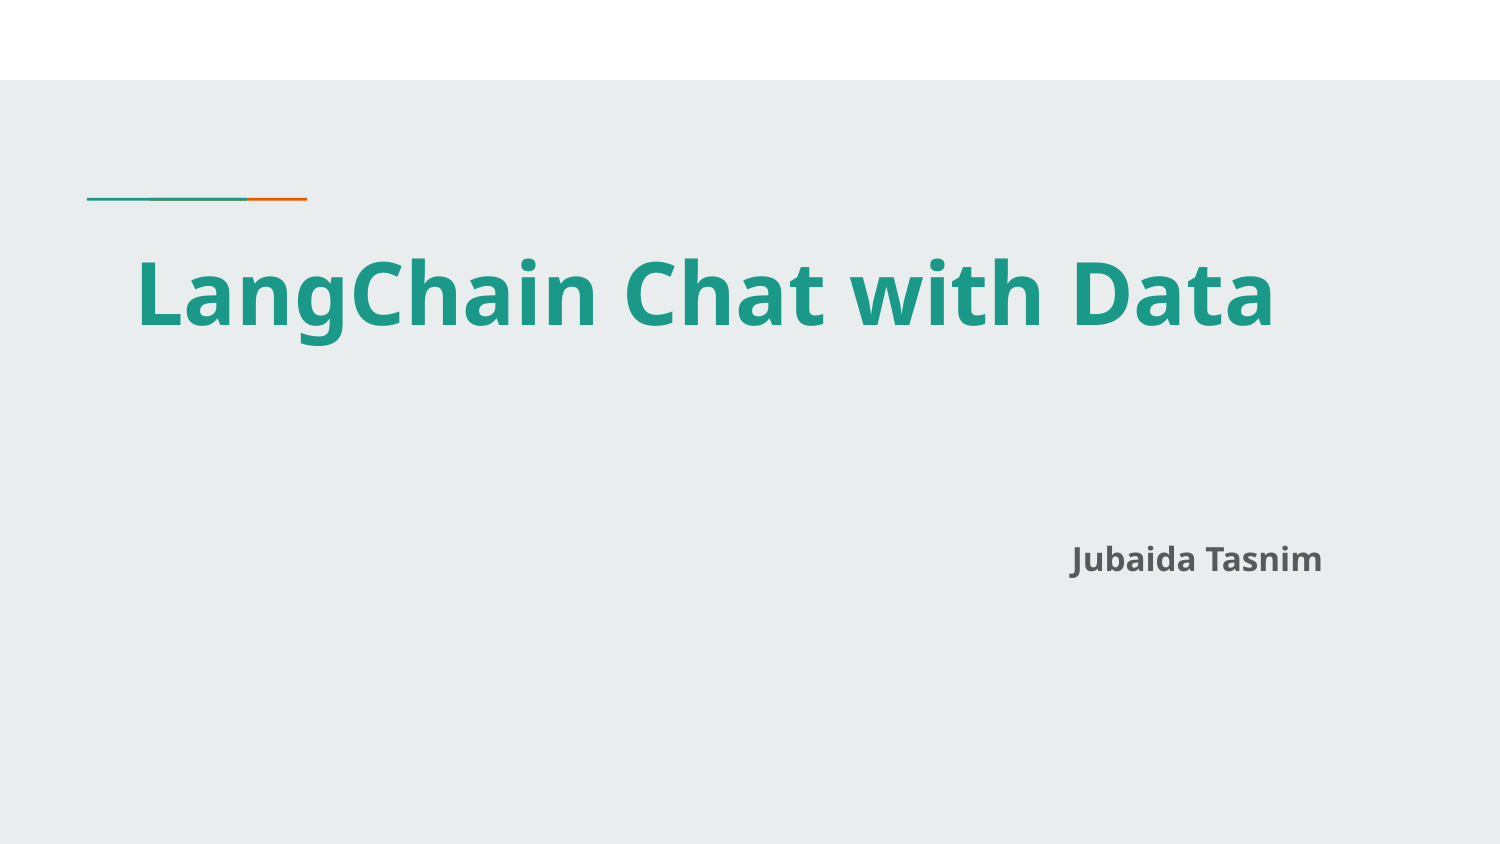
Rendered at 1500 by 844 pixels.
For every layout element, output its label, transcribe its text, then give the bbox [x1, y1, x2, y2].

subtitle Jubaida Tasnim [1056, 520, 1381, 610]
title LangChain Chat with Data [119, 216, 1381, 490]
